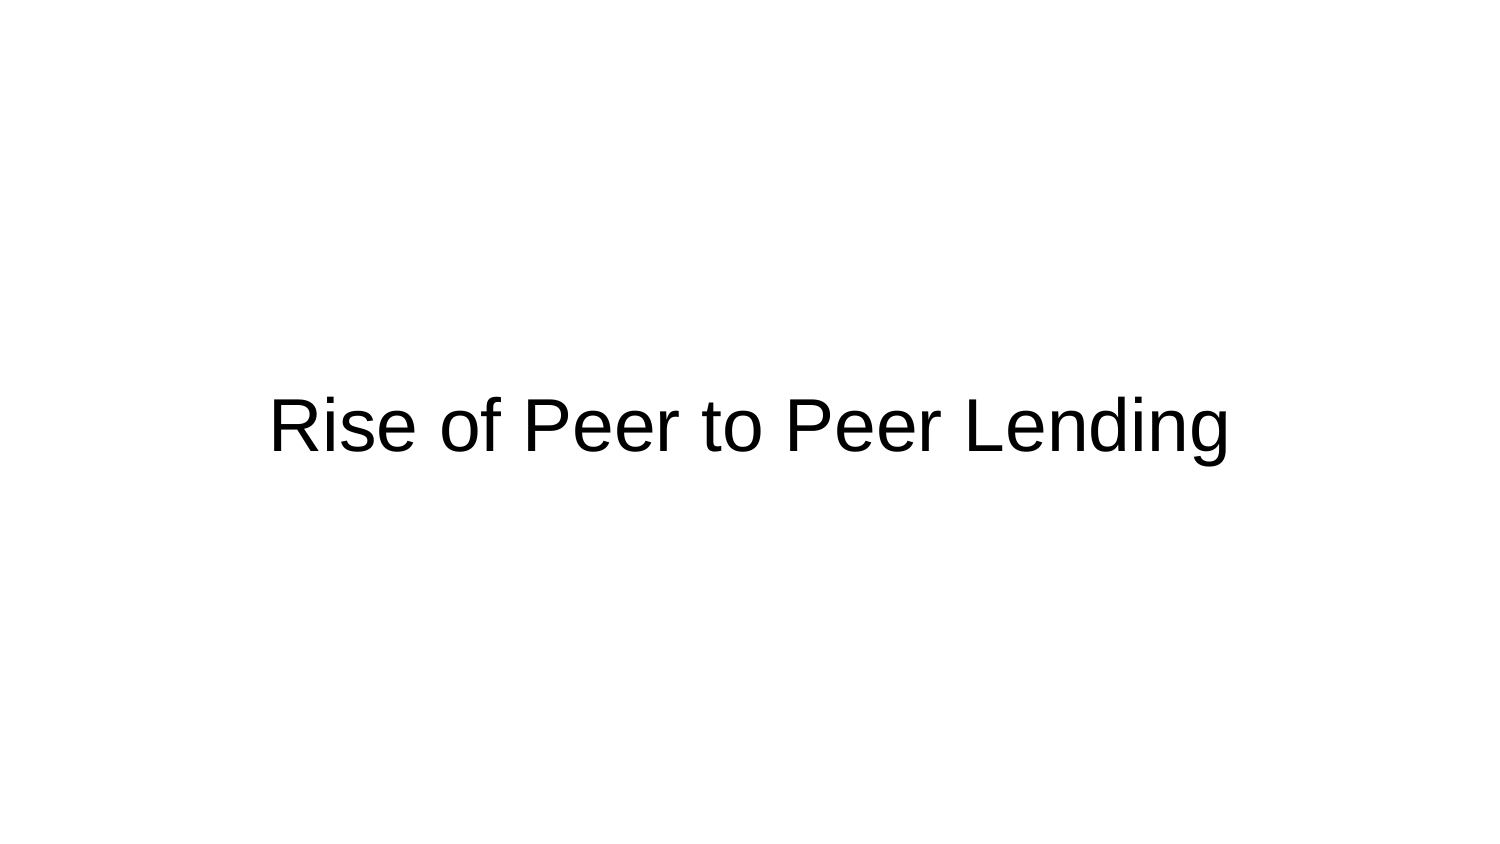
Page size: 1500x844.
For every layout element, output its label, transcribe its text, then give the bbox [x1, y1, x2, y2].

title Rise of Peer to Peer Lending [51, 352, 1449, 491]
